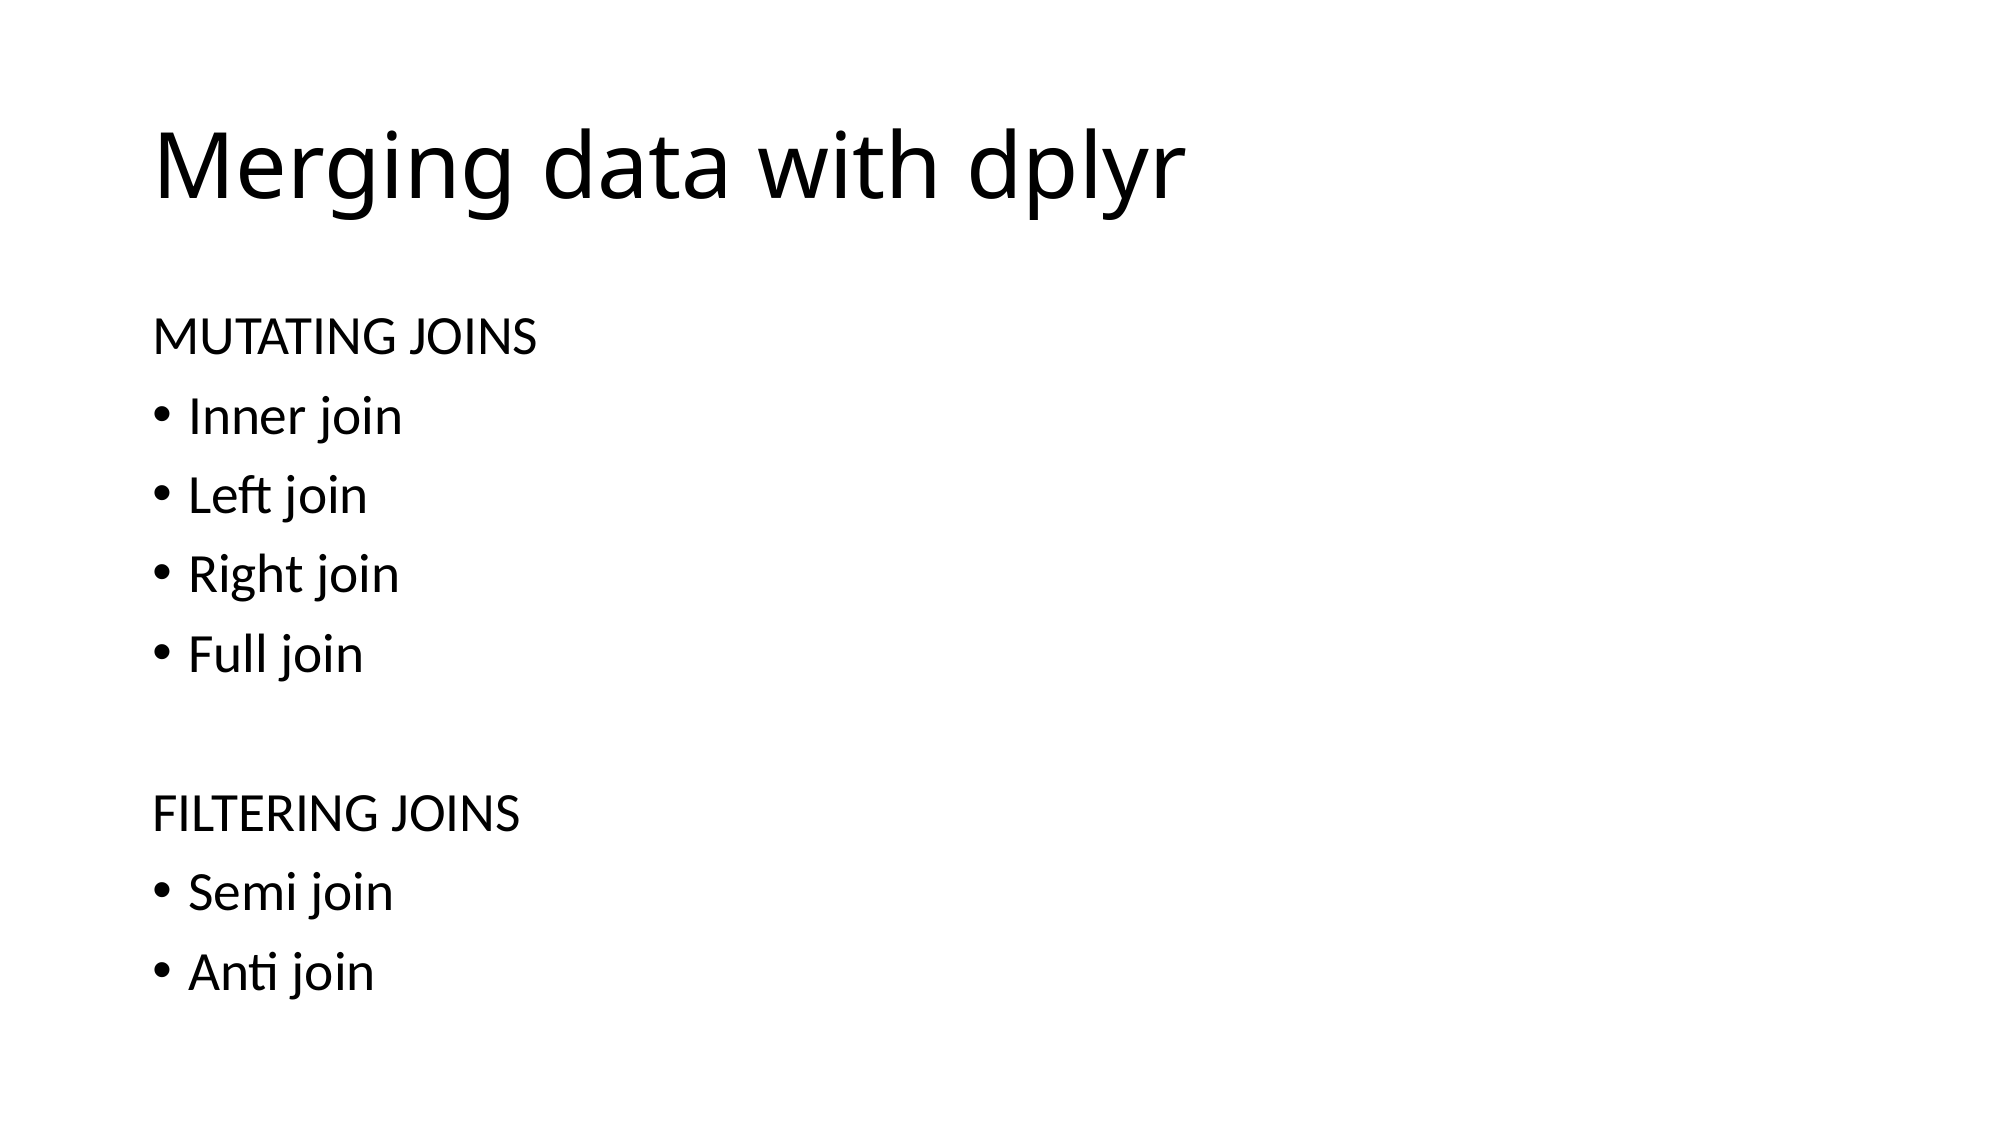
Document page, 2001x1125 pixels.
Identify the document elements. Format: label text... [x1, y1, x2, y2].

title Merging data with dplyr [137, 59, 1863, 278]
list MUTATING JOINS Inner join Left join Right join Full join FILTERING JOINS Semi join Anti join [137, 299, 1863, 1014]
